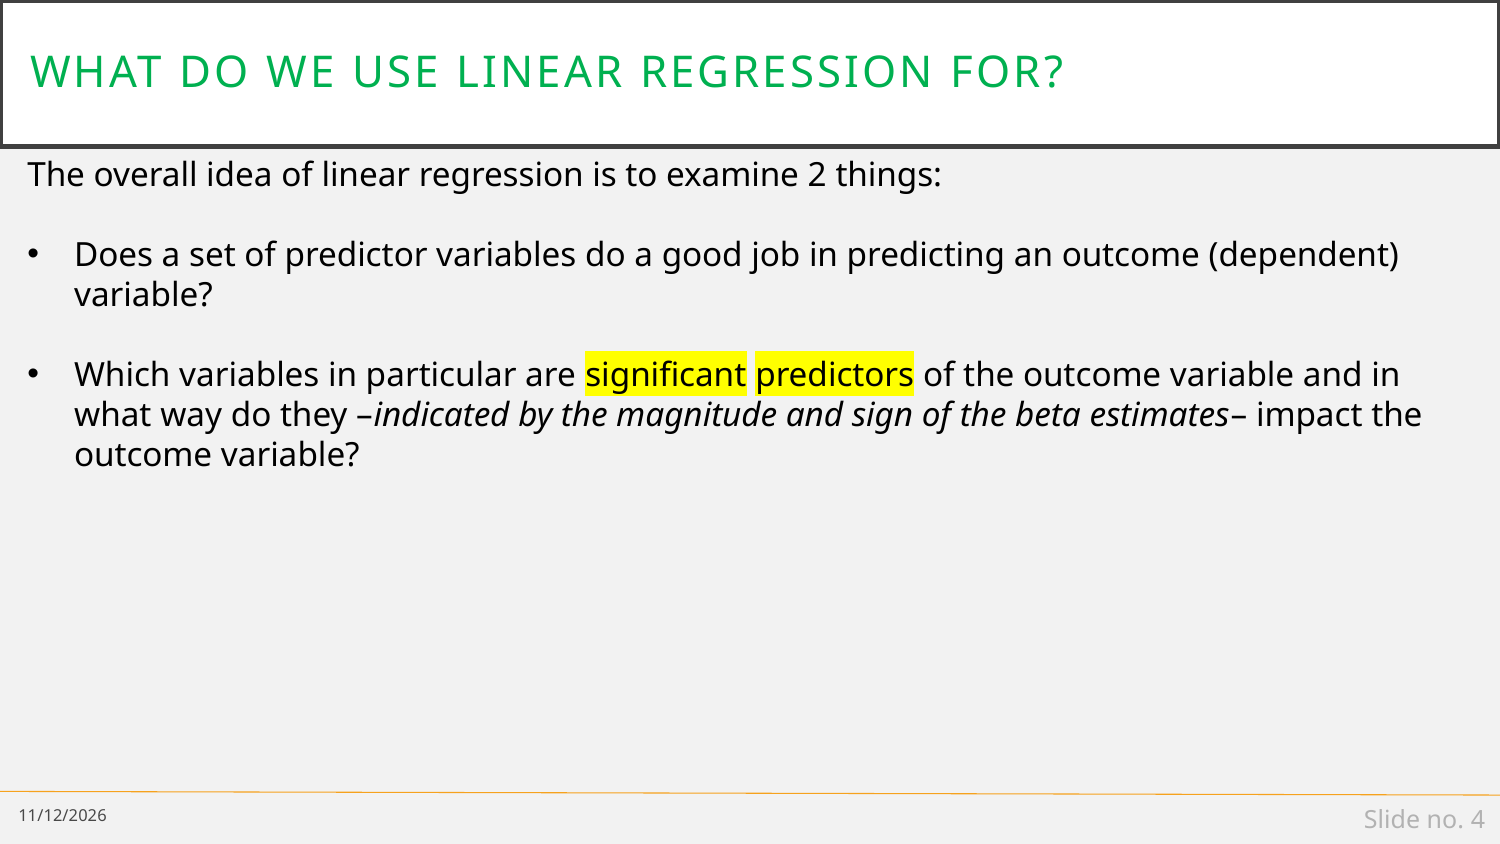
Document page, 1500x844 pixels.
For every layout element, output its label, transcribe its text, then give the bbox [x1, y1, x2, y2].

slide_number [0, 796, 122, 837]
title What do we use linear regression for? [0, 0, 1500, 149]
slide_number Slide no. 4 [1162, 797, 1500, 843]
text_box The overall idea of linear regression is to examine 2 things: Does a set of predictor variables do a good job in predicting an outcome (dependent) variable? Which variables in particular are significant predictors of the outcome variable and in what way do they –indicated by the magnitude and sign of the beta estimates– impact the outcome variable? [12, 146, 1486, 481]
